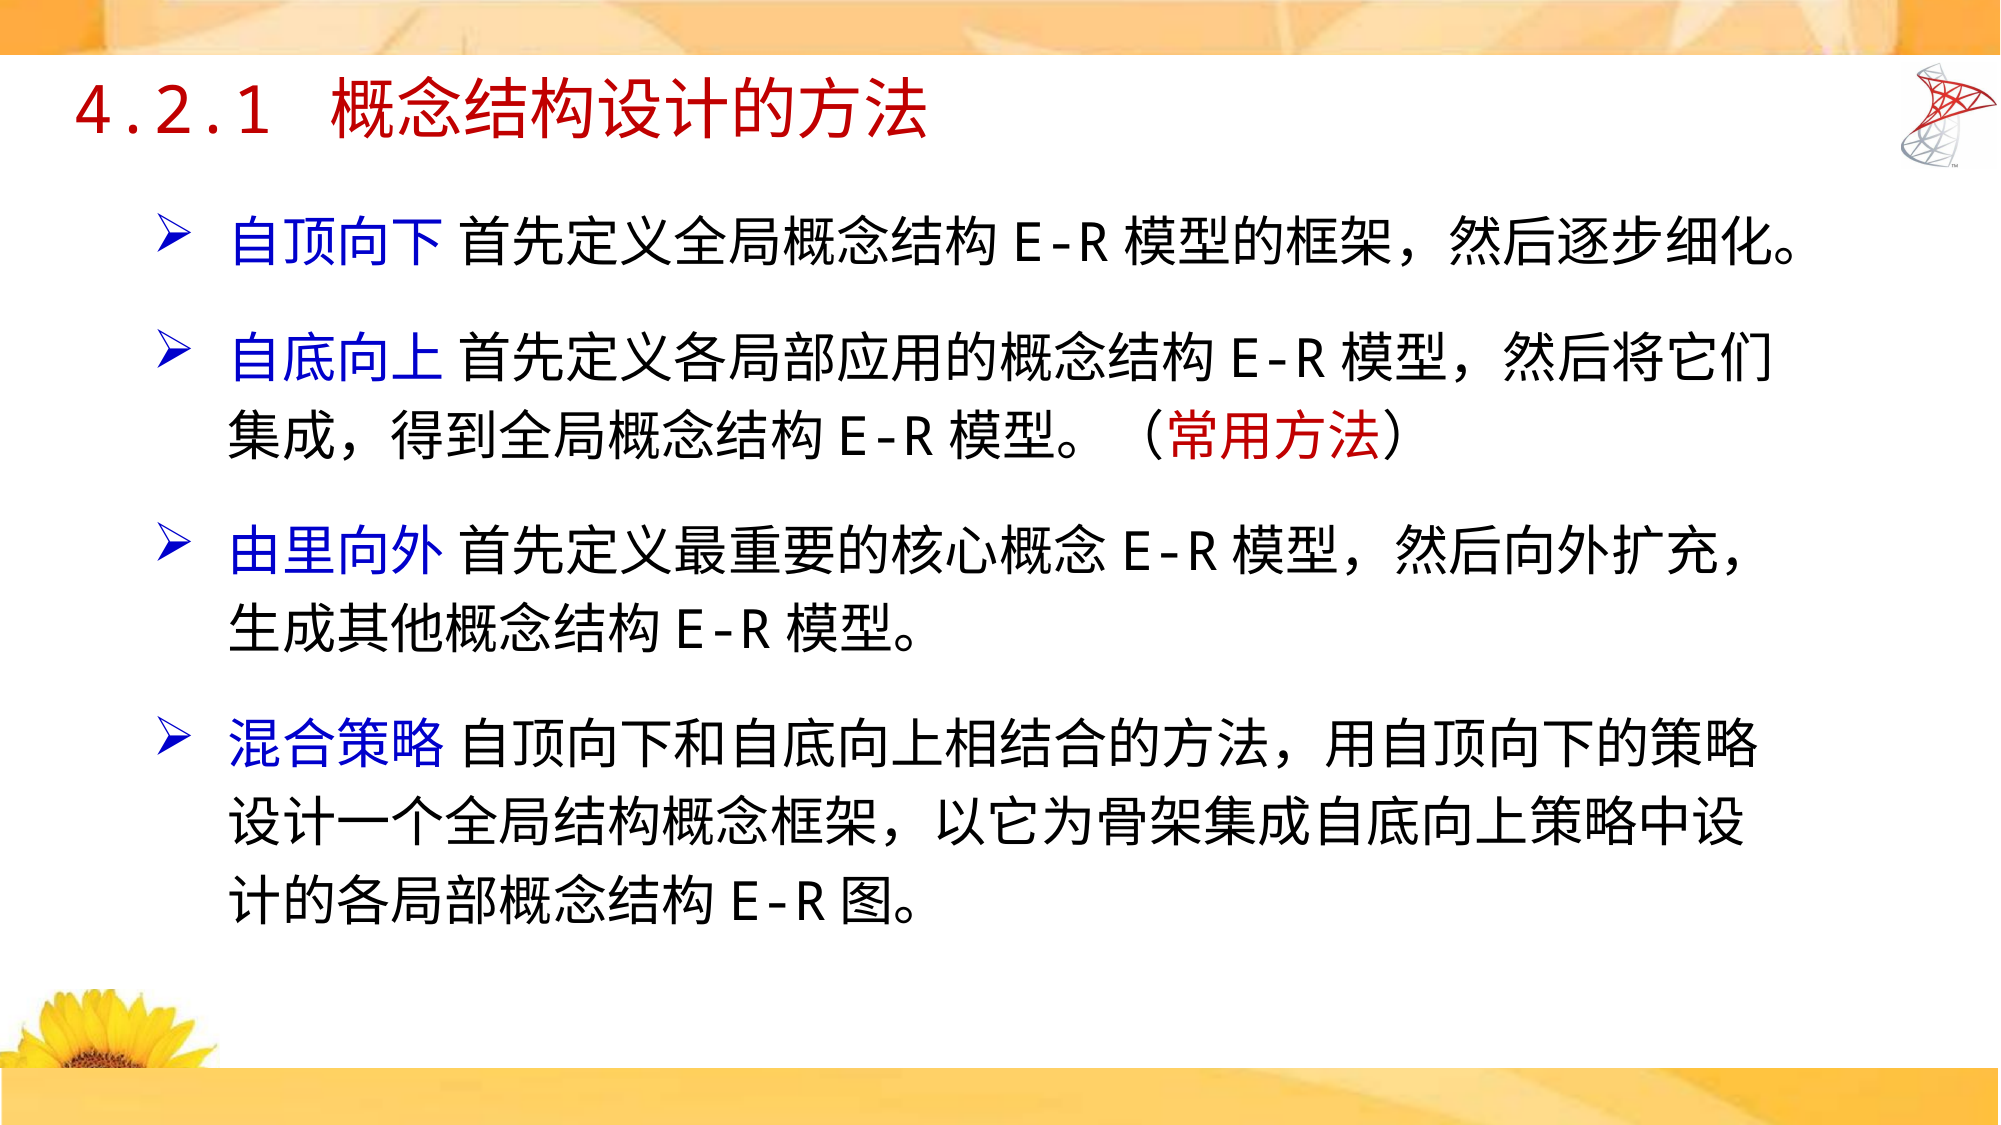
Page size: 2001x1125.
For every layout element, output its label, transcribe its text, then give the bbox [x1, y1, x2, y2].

picture [0, 989, 1998, 1125]
text_box 4.2.1 概念结构设计的方法 [58, 58, 1430, 154]
picture [1901, 62, 1997, 169]
text_box 自顶向下 首先定义全局概念结构E-R模型的框架，然后逐步细化。 自底向上 首先定义各局部应用的概念结构E-R模型，然后将它们集成，得到全局概念结构E-R模型。（常用方法） 由里向外 首先定义最重要的核心概念E-R模型，然后向外扩充，生成其他概念结构E-R模型。 混合策略 自顶向下和自底向上相结合的方法，用自顶向下的策略设计一个全局结构概念框架，以它为骨架集成自底向上策略中设计的各局部概念结构E-R图。 [138, 187, 1811, 939]
picture [0, 0, 2001, 55]
